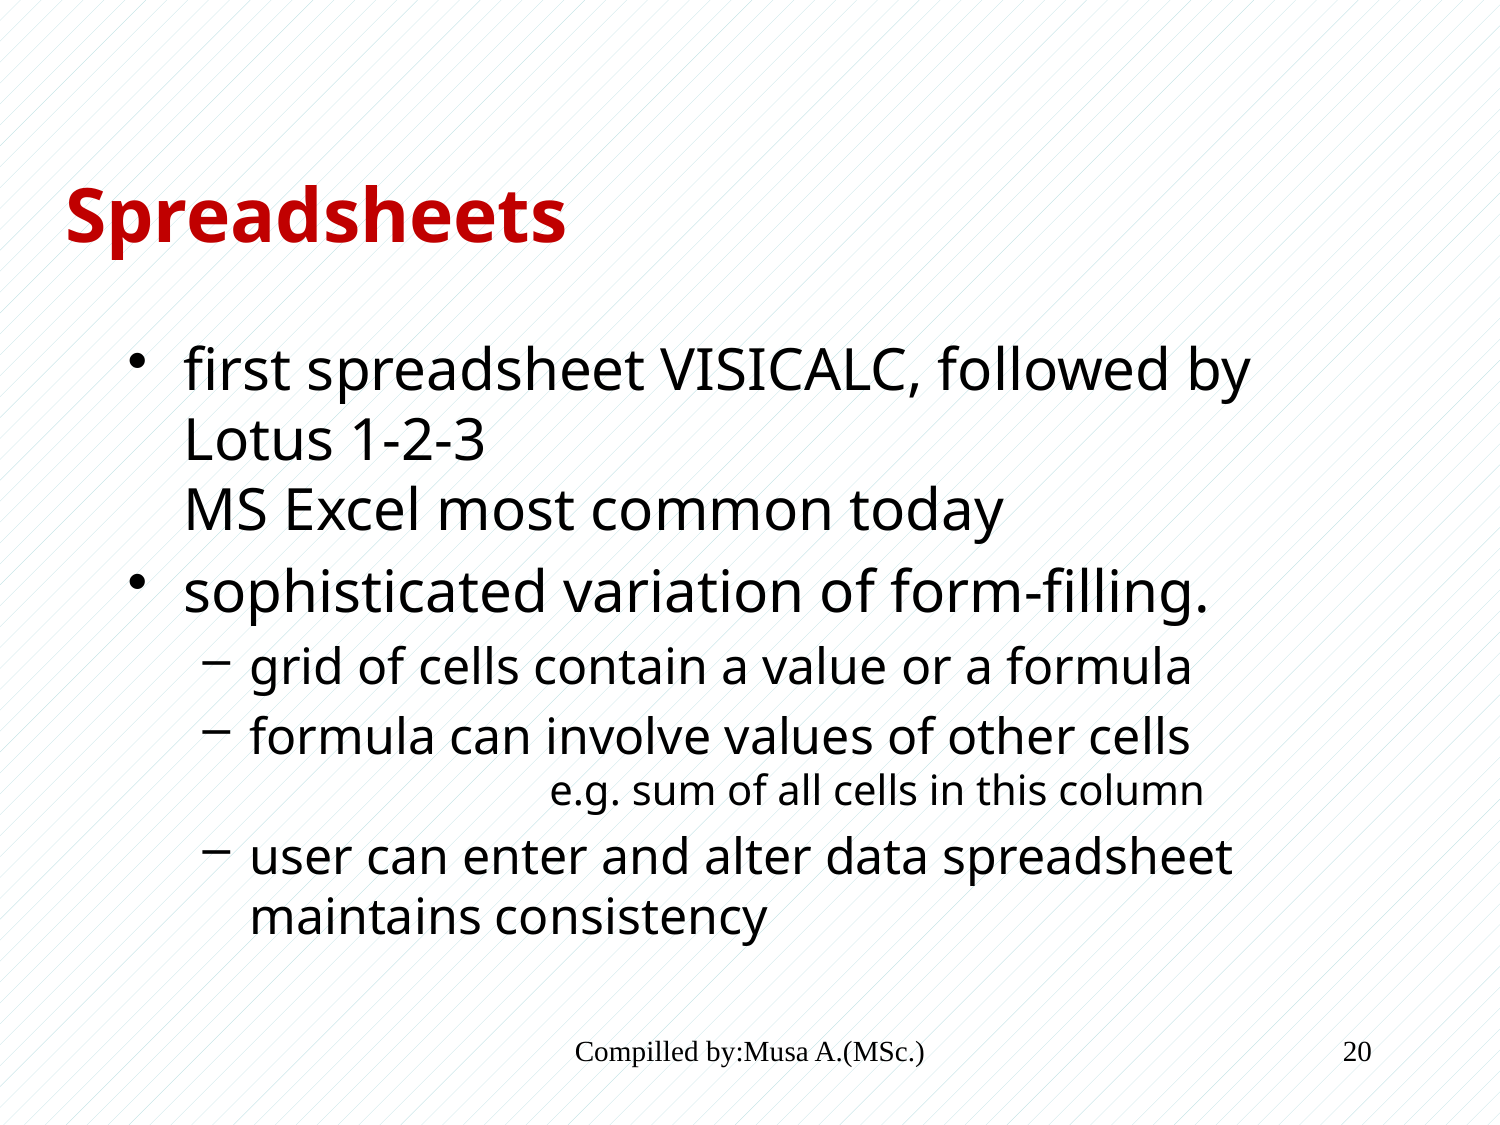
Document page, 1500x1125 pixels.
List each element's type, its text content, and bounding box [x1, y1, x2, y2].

list first spreadsheet VISICALC, followed by Lotus 1-2-3 MS Excel most common today sophisticated variation of form-filling. grid of cells contain a value or a formula formula can involve values of other cells e.g. sum of all cells in this column user can enter and alter data spreadsheet maintains consistency [112, 324, 1388, 1000]
footer Compilled by:Musa A.(MSc.) [512, 1025, 988, 1100]
slide_number 20 [1074, 1025, 1388, 1100]
title Spreadsheets [50, 149, 1175, 275]
